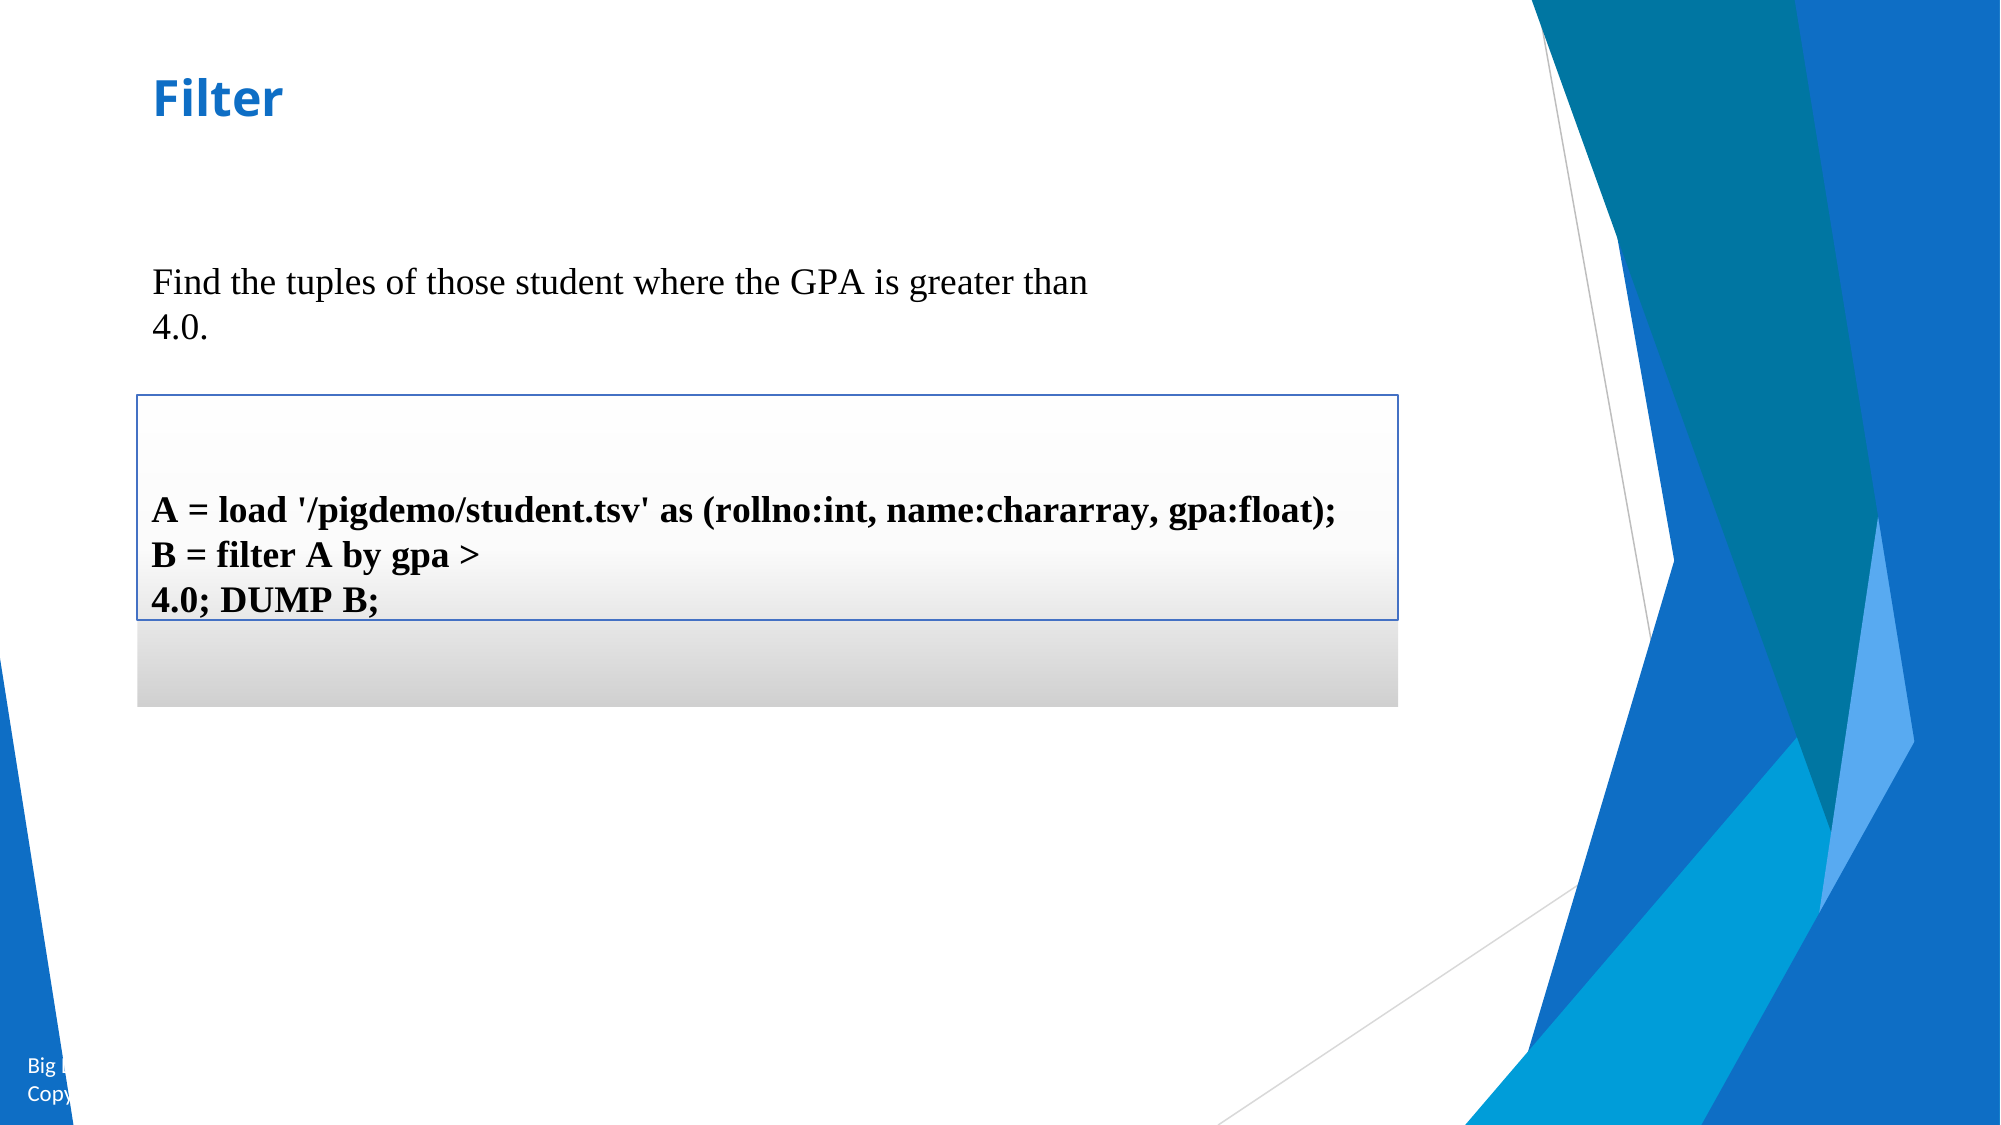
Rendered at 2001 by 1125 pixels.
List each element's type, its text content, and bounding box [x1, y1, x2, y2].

text_box [137, 621, 1399, 707]
text_box Find the tuples of those student where the GPA is greater than 4.0. [150, 257, 1147, 348]
footer Big Data and Analytics by Seema Acharya and Subhashini Chellappan Copyright 2015, WILEY INDIA PVT. LTD. [25, 1054, 667, 1125]
text_box A = load '/pigdemo/student.tsv' as (rollno:int, name:chararray, gpa:float); B = filter A by gpa > 4.0; DUMP B; [137, 395, 1399, 621]
title Filter [69, 65, 1931, 254]
